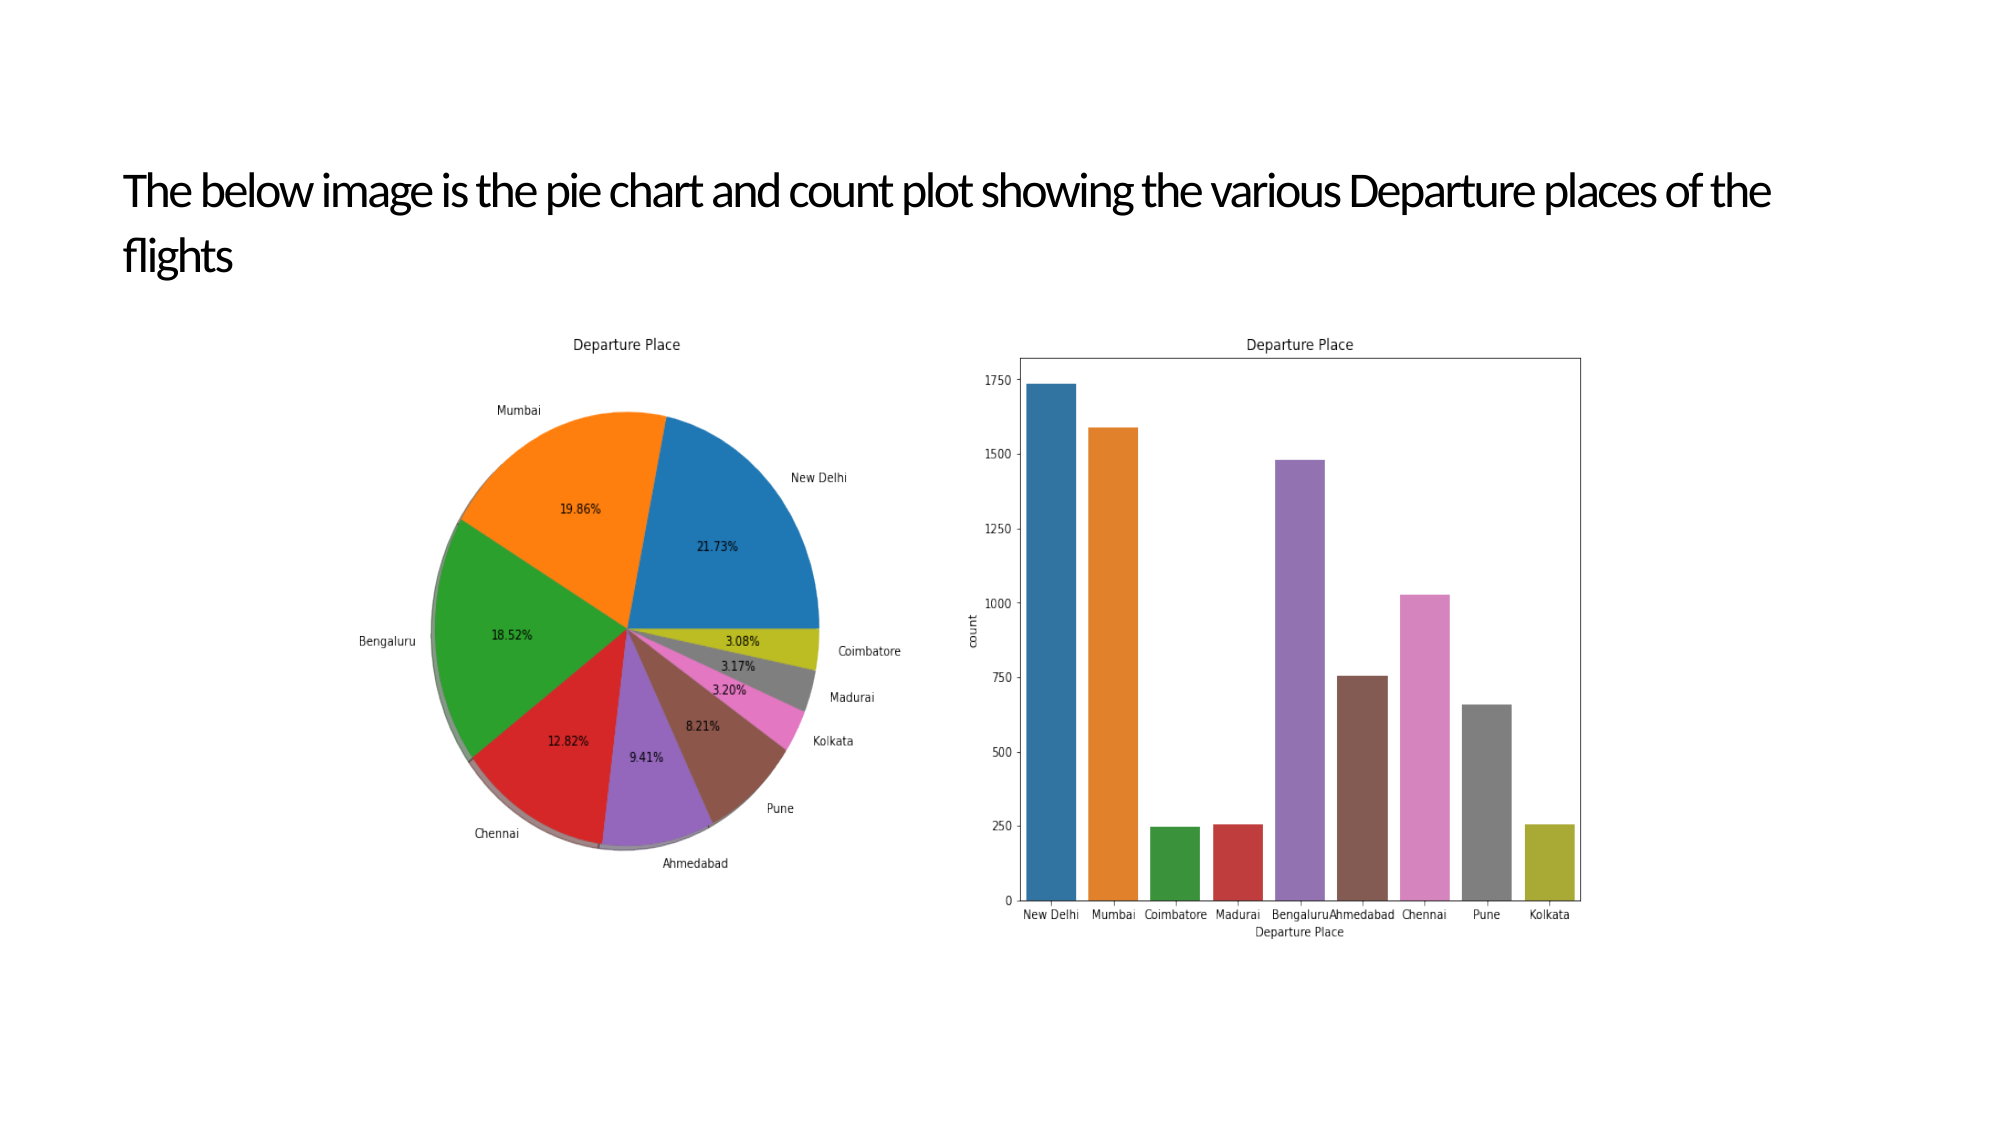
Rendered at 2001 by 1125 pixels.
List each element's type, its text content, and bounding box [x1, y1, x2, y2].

title The below image is the pie chart and count plot showing the various Departure places of the flights [107, 81, 1875, 354]
picture [351, 329, 1588, 948]
